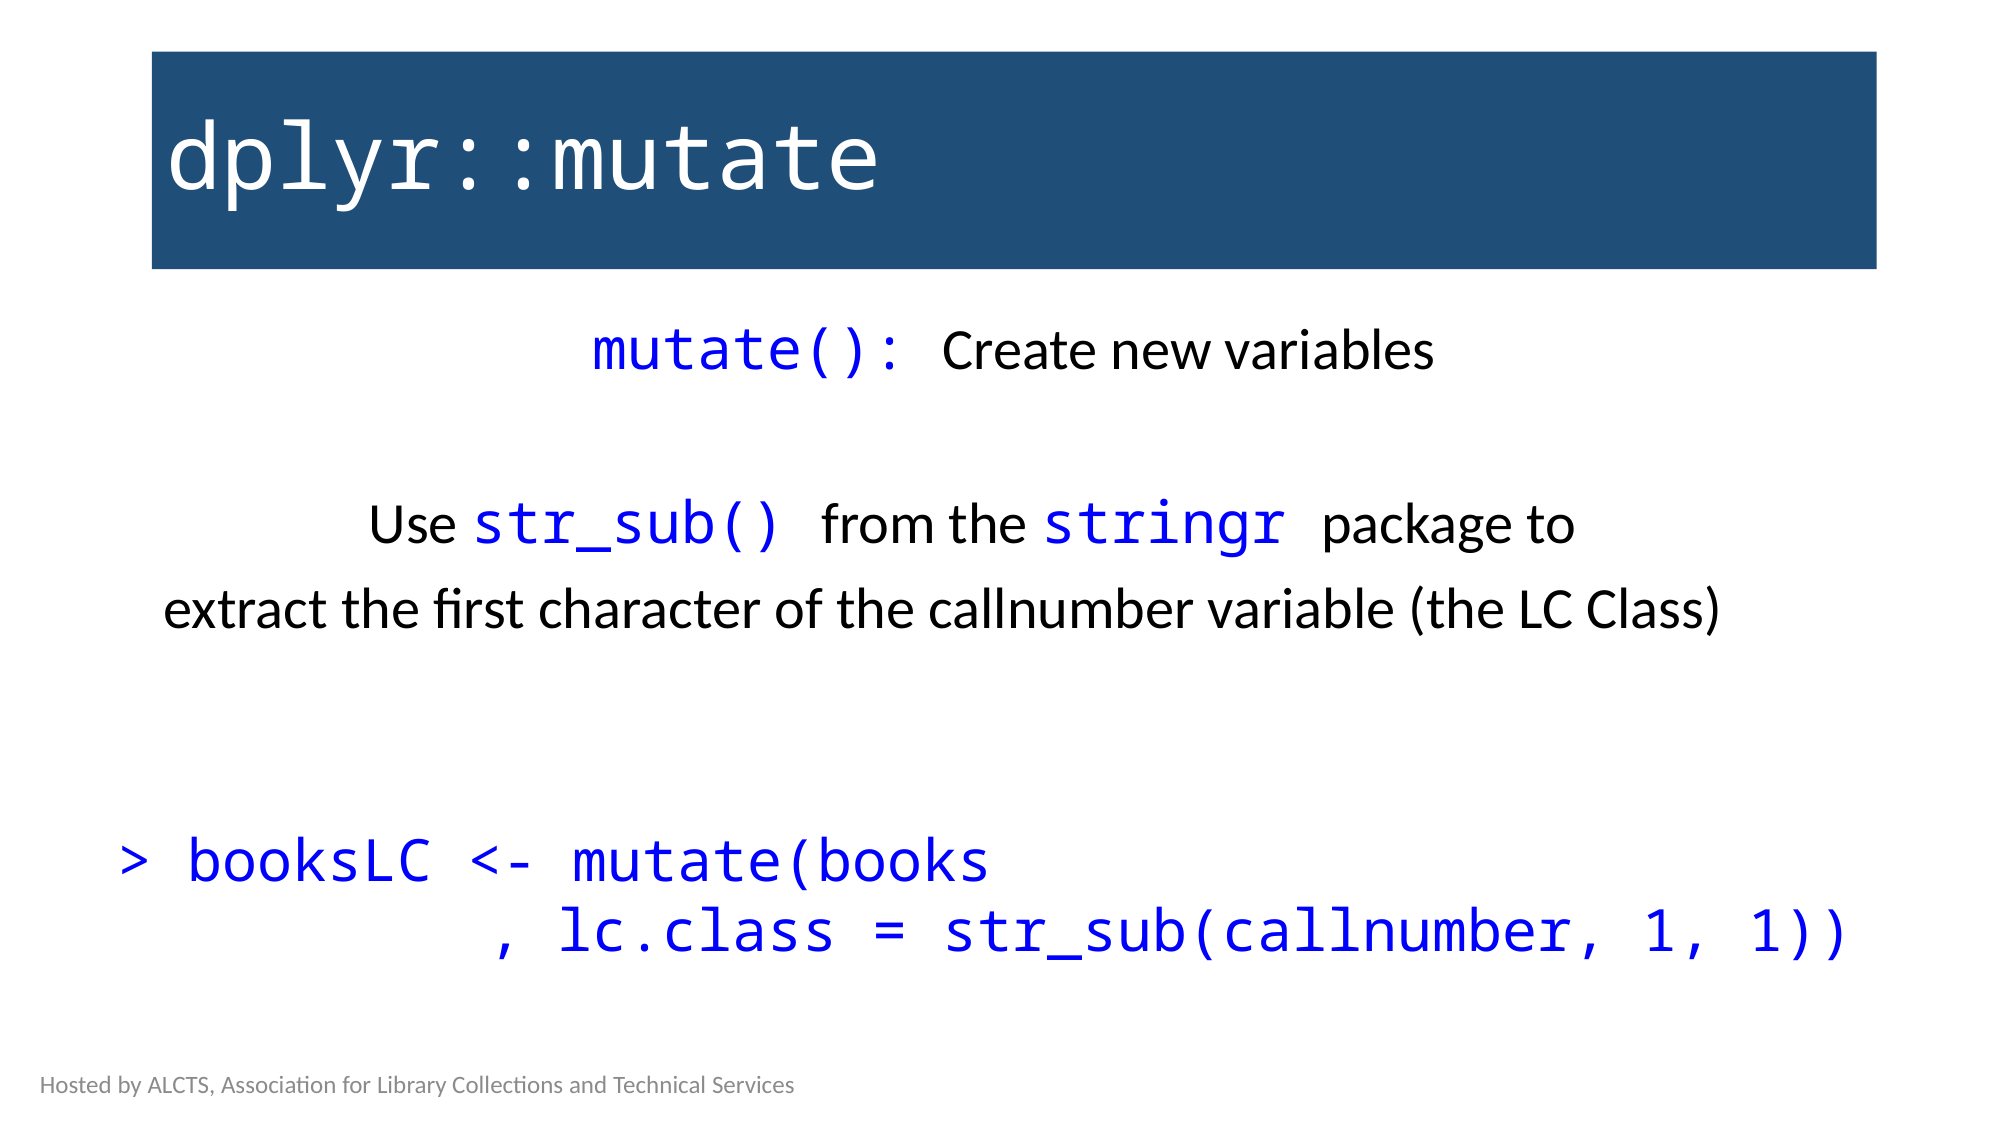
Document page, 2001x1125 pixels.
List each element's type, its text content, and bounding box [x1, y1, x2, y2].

text_box mutate(): Create new variables [151, 311, 1877, 522]
footer Hosted by ALCTS, Association for Library Collections and Technical Services [24, 1053, 879, 1114]
text_box Use str_sub() from the stringr package to [354, 478, 1605, 563]
text_box > booksLC <- mutate(books , lc.class = str_sub(callnumber, 1, 1)) [102, 815, 1914, 971]
text_box extract the first character of the callnumber variable (the LC Class) [148, 562, 1877, 648]
title dplyr::mutate [151, 51, 1877, 270]
